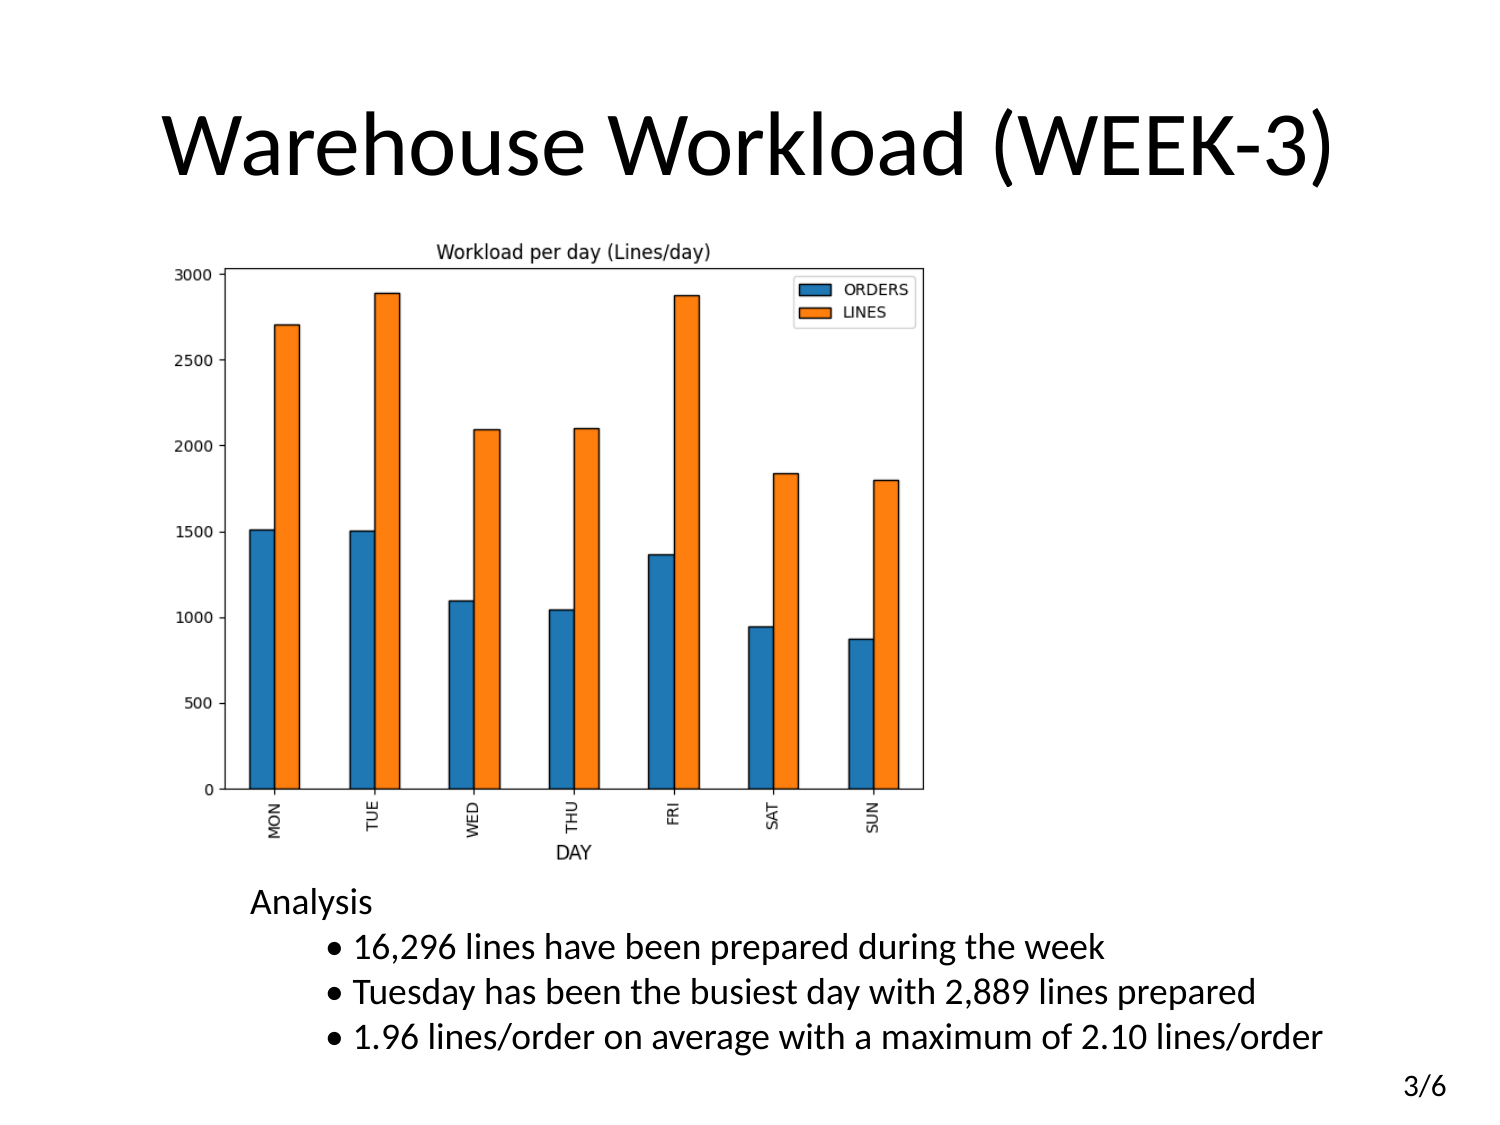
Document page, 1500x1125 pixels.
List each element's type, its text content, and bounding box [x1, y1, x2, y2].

text_box Analysis • 16,296 lines have been prepared during the week • Tuesday has been the busiest day with 2,889 lines prepared • 1.96 lines/order on average with a maximum of 2.10 lines/order [235, 824, 1340, 1065]
text_box 3/6 [1388, 1012, 1462, 1110]
title Warehouse Workload (WEEK-3) [75, 45, 1425, 233]
picture [112, 187, 1013, 863]
